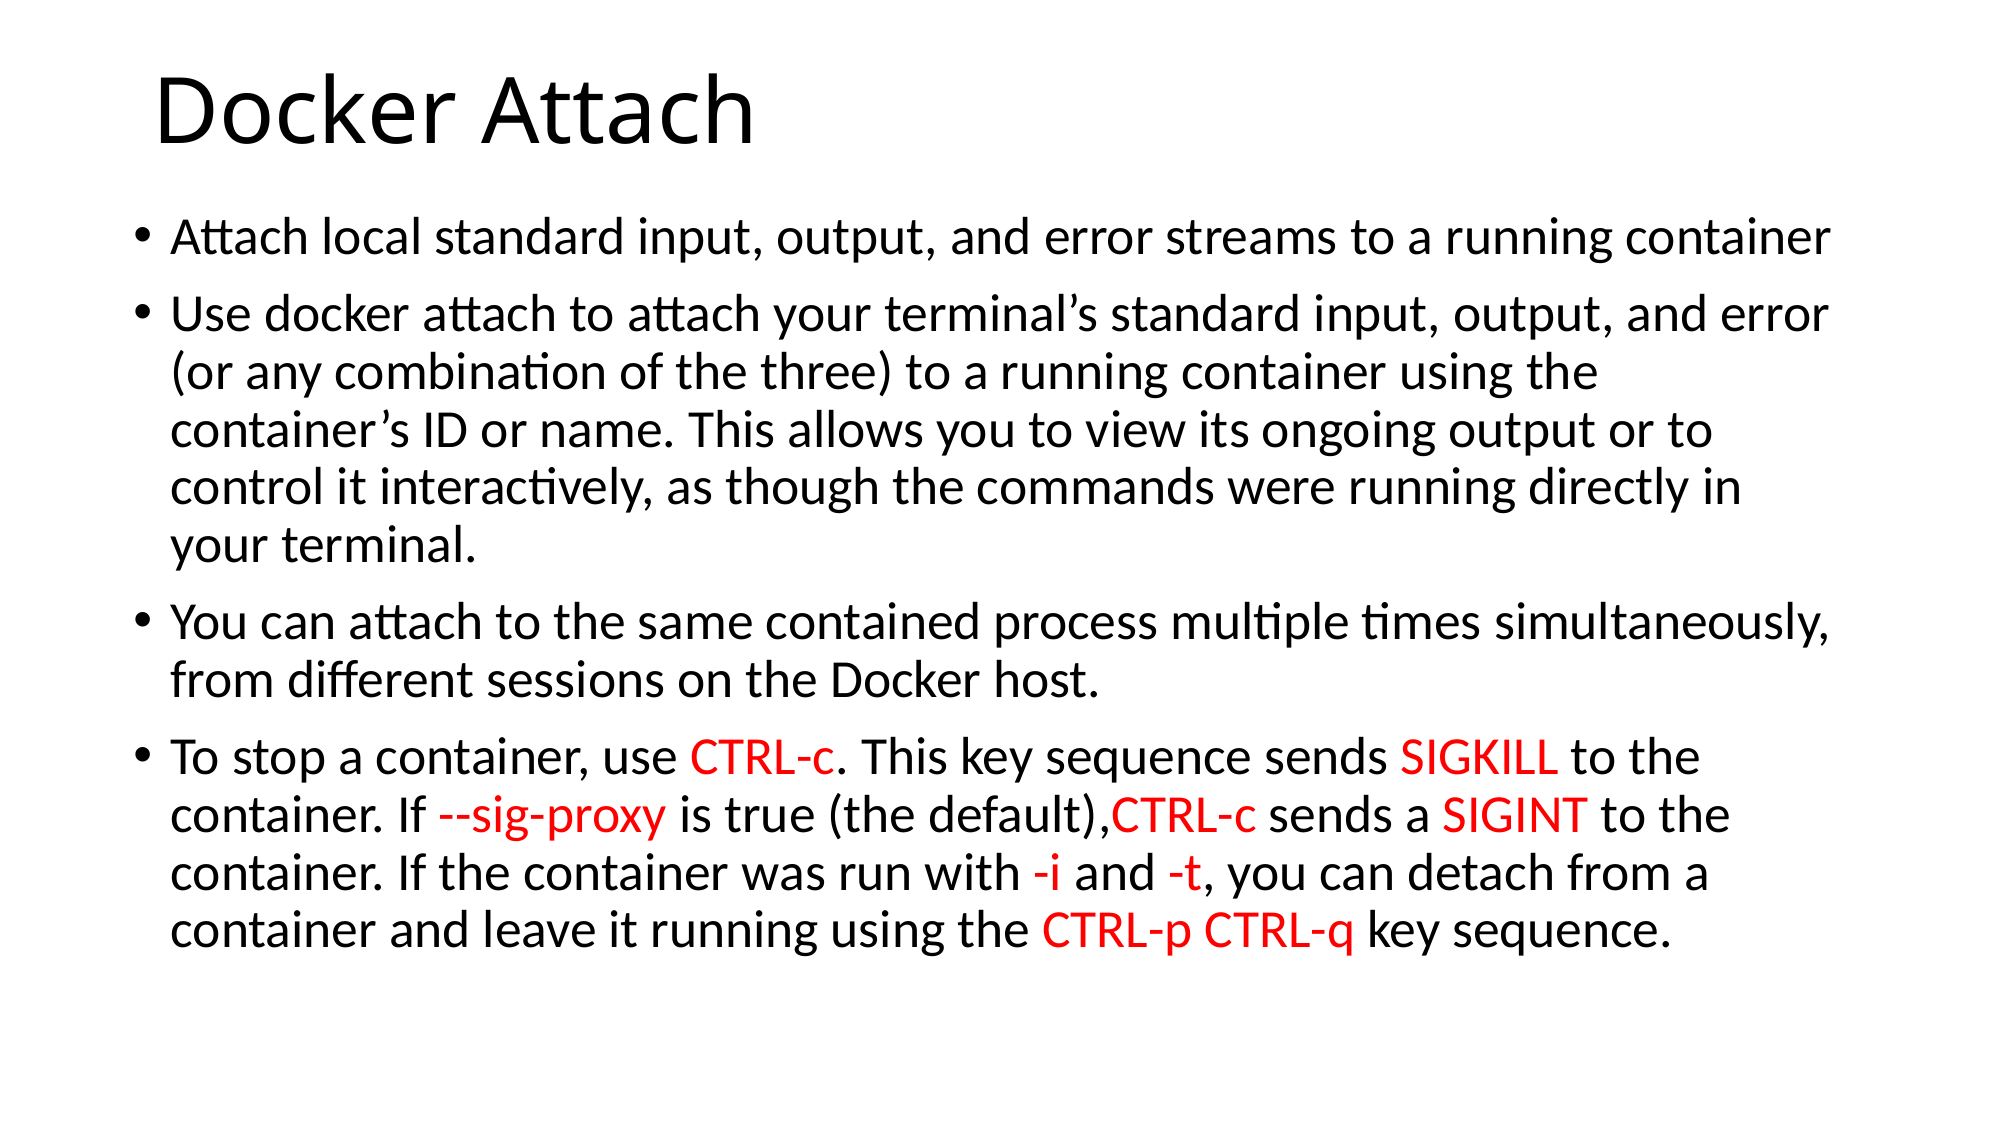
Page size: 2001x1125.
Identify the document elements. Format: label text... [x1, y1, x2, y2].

title Docker Attach [137, 59, 1863, 200]
list Attach local standard input, output, and error streams to a running container Use docker attach to attach your terminal’s standard input, output, and error (or any combination of the three) to a running container using the container’s ID or name. This allows you to view its ongoing output or to control it interactively, as though the commands were running directly in your terminal. You can attach to the same contained process multiple times simultaneously, from different sessions on the Docker host. To stop a container, use CTRL-c. This key sequence sends SIGKILL to the container. If --sig-proxy is true (the default),CTRL-c sends a SIGINT to the container. If the container was run with -i and -t, you can detach from a container and leave it running using the CTRL-p CTRL-q key sequence. [118, 200, 1863, 1014]
